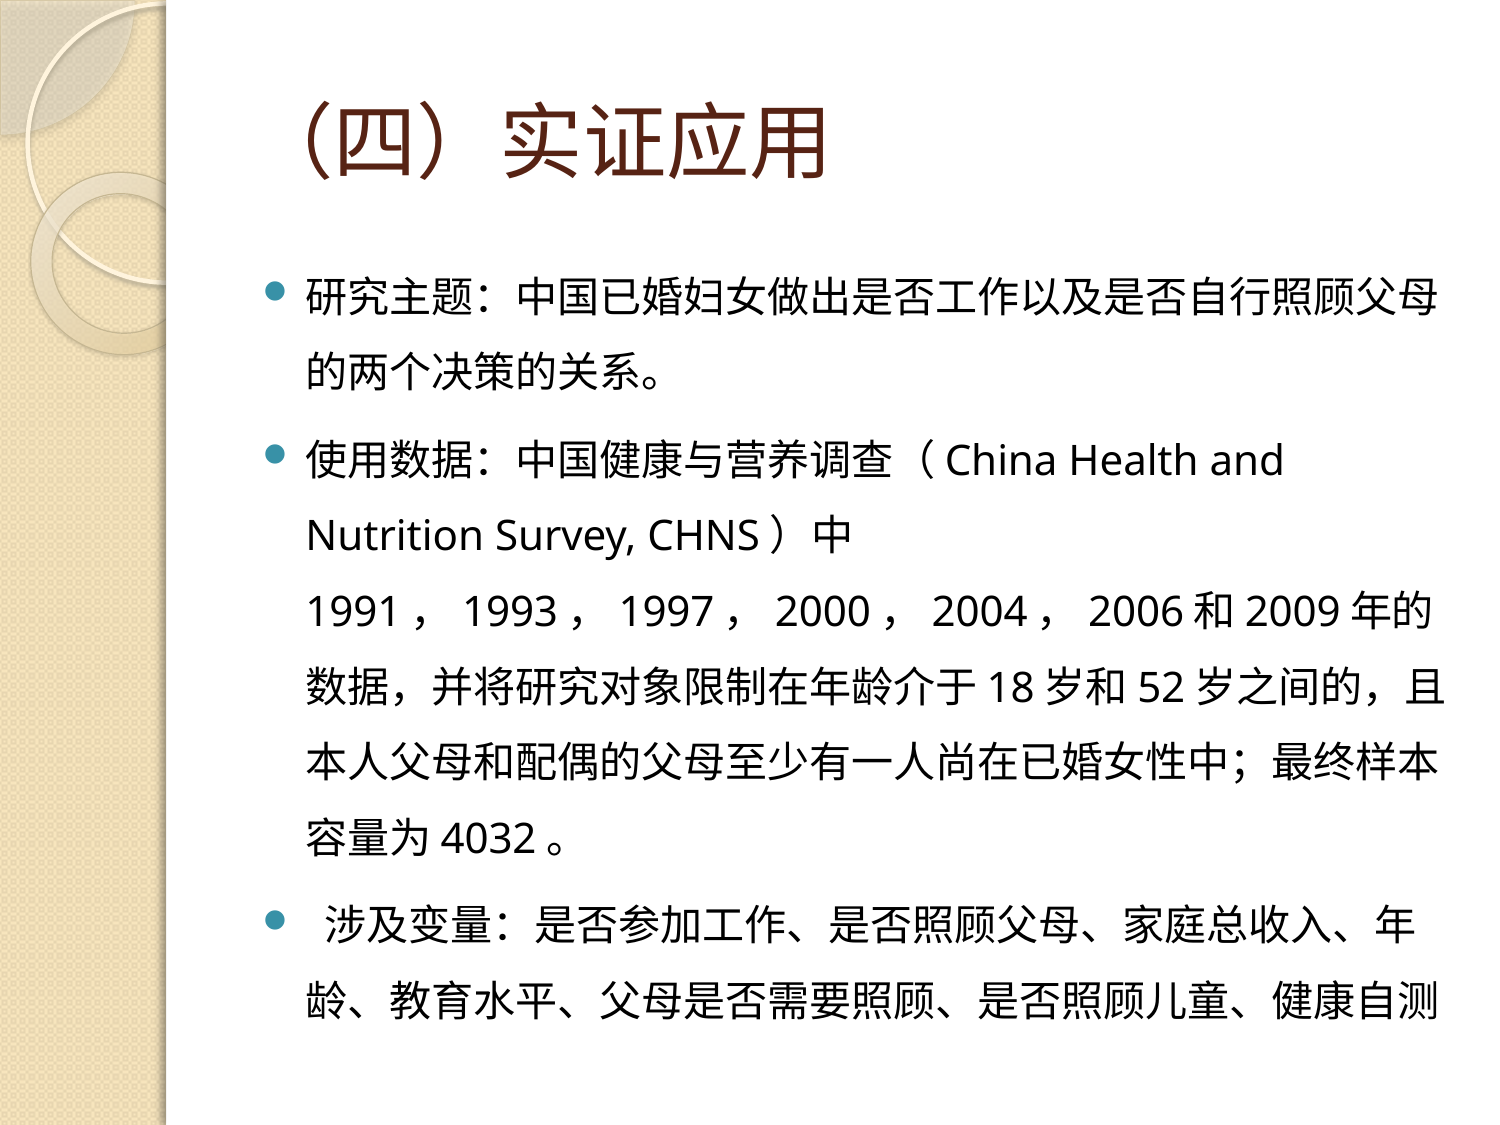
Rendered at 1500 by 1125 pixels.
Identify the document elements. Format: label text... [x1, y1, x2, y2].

title （四）实证应用 [235, 45, 1466, 233]
list 研究主题：中国已婚妇女做出是否工作以及是否自行照顾父母的两个决策的关系。 使用数据：中国健康与营养调查（China Health and Nutrition Survey, CHNS）中1991，1993，1997，2000，2004，2006和2009年的数据，并将研究对象限制在年龄介于18岁和52岁之间的，且本人父母和配偶的父母至少有一人尚在已婚女性中；最终样本容量为4032。 涉及变量：是否参加工作、是否照顾父母、家庭总收入、年龄、教育水平、父母是否需要照顾、是否照顾儿童、健康自测 [235, 237, 1466, 1099]
